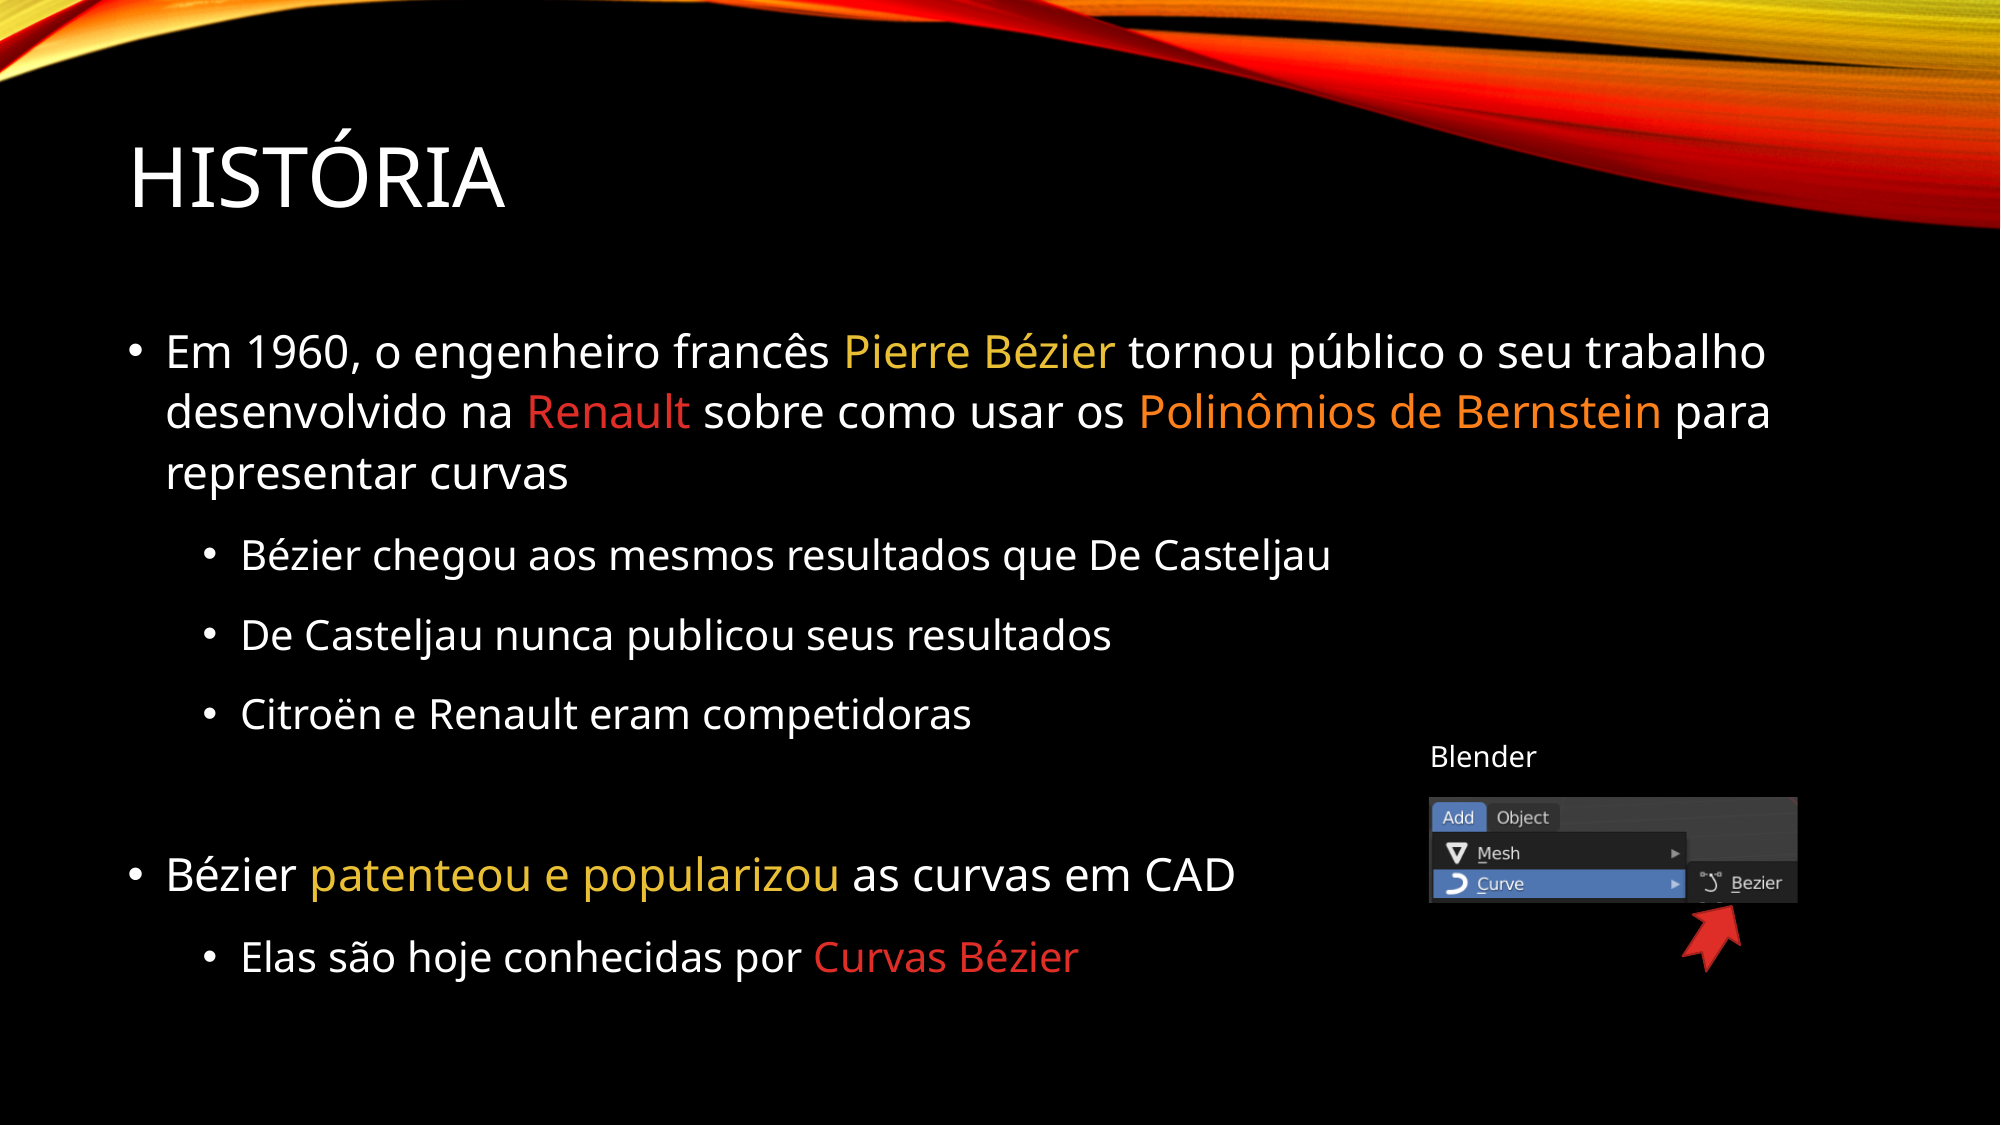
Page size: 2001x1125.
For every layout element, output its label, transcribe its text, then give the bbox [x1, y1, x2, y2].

list Em 1960, o engenheiro francês Pierre Bézier tornou público o seu trabalho desenvolvido na Renault sobre como usar os Polinômios de Bernstein para representar curvas Bézier chegou aos mesmos resultados que De Casteljau De Casteljau nunca publicou seus resultados Citroën e Renault eram competidoras Bézier patenteou e popularizou as curvas em CAD Elas são hoje conhecidas por Curvas Bézier [112, 309, 1888, 1014]
picture [0, 0, 2001, 231]
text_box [1414, 731, 1798, 970]
title História [112, 74, 1888, 288]
